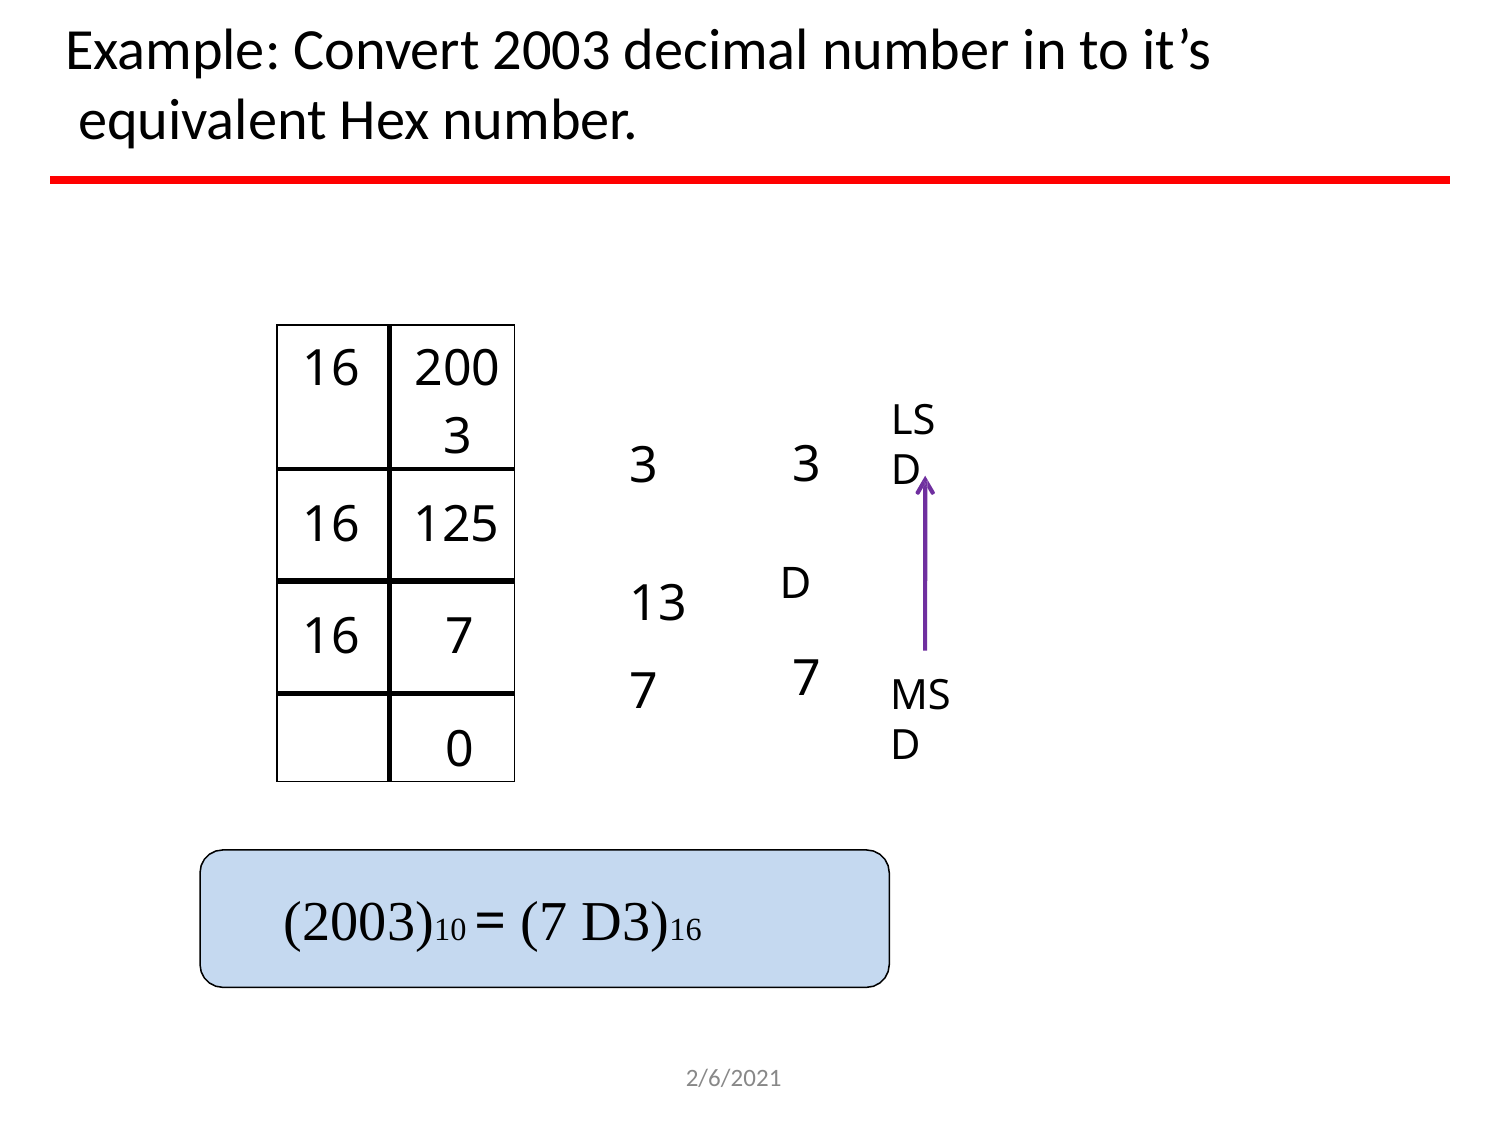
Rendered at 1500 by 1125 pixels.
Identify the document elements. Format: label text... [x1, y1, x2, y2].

table_cell 125 [392, 471, 514, 578]
table_cell 16 [278, 471, 387, 578]
table_header 16 [278, 326, 387, 467]
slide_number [683, 1060, 817, 1090]
table_header 2003 [392, 326, 514, 467]
title Example: Convert 2003 decimal number in to it’s equivalent Hex number. [62, 8, 1219, 154]
text_box 13 D [627, 543, 829, 608]
text_box 3 [627, 430, 659, 495]
text_box 3 [790, 429, 822, 494]
table_cell 16 [278, 584, 387, 691]
text_box 7 [627, 656, 659, 721]
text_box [199, 849, 890, 988]
table_cell 0 [392, 696, 514, 781]
table_cell 7 [392, 584, 514, 691]
text_box LSD [888, 390, 965, 445]
text_box 7 [790, 643, 822, 708]
table_cell [278, 696, 387, 781]
text_box MSD [888, 665, 976, 720]
text_box [915, 475, 935, 651]
